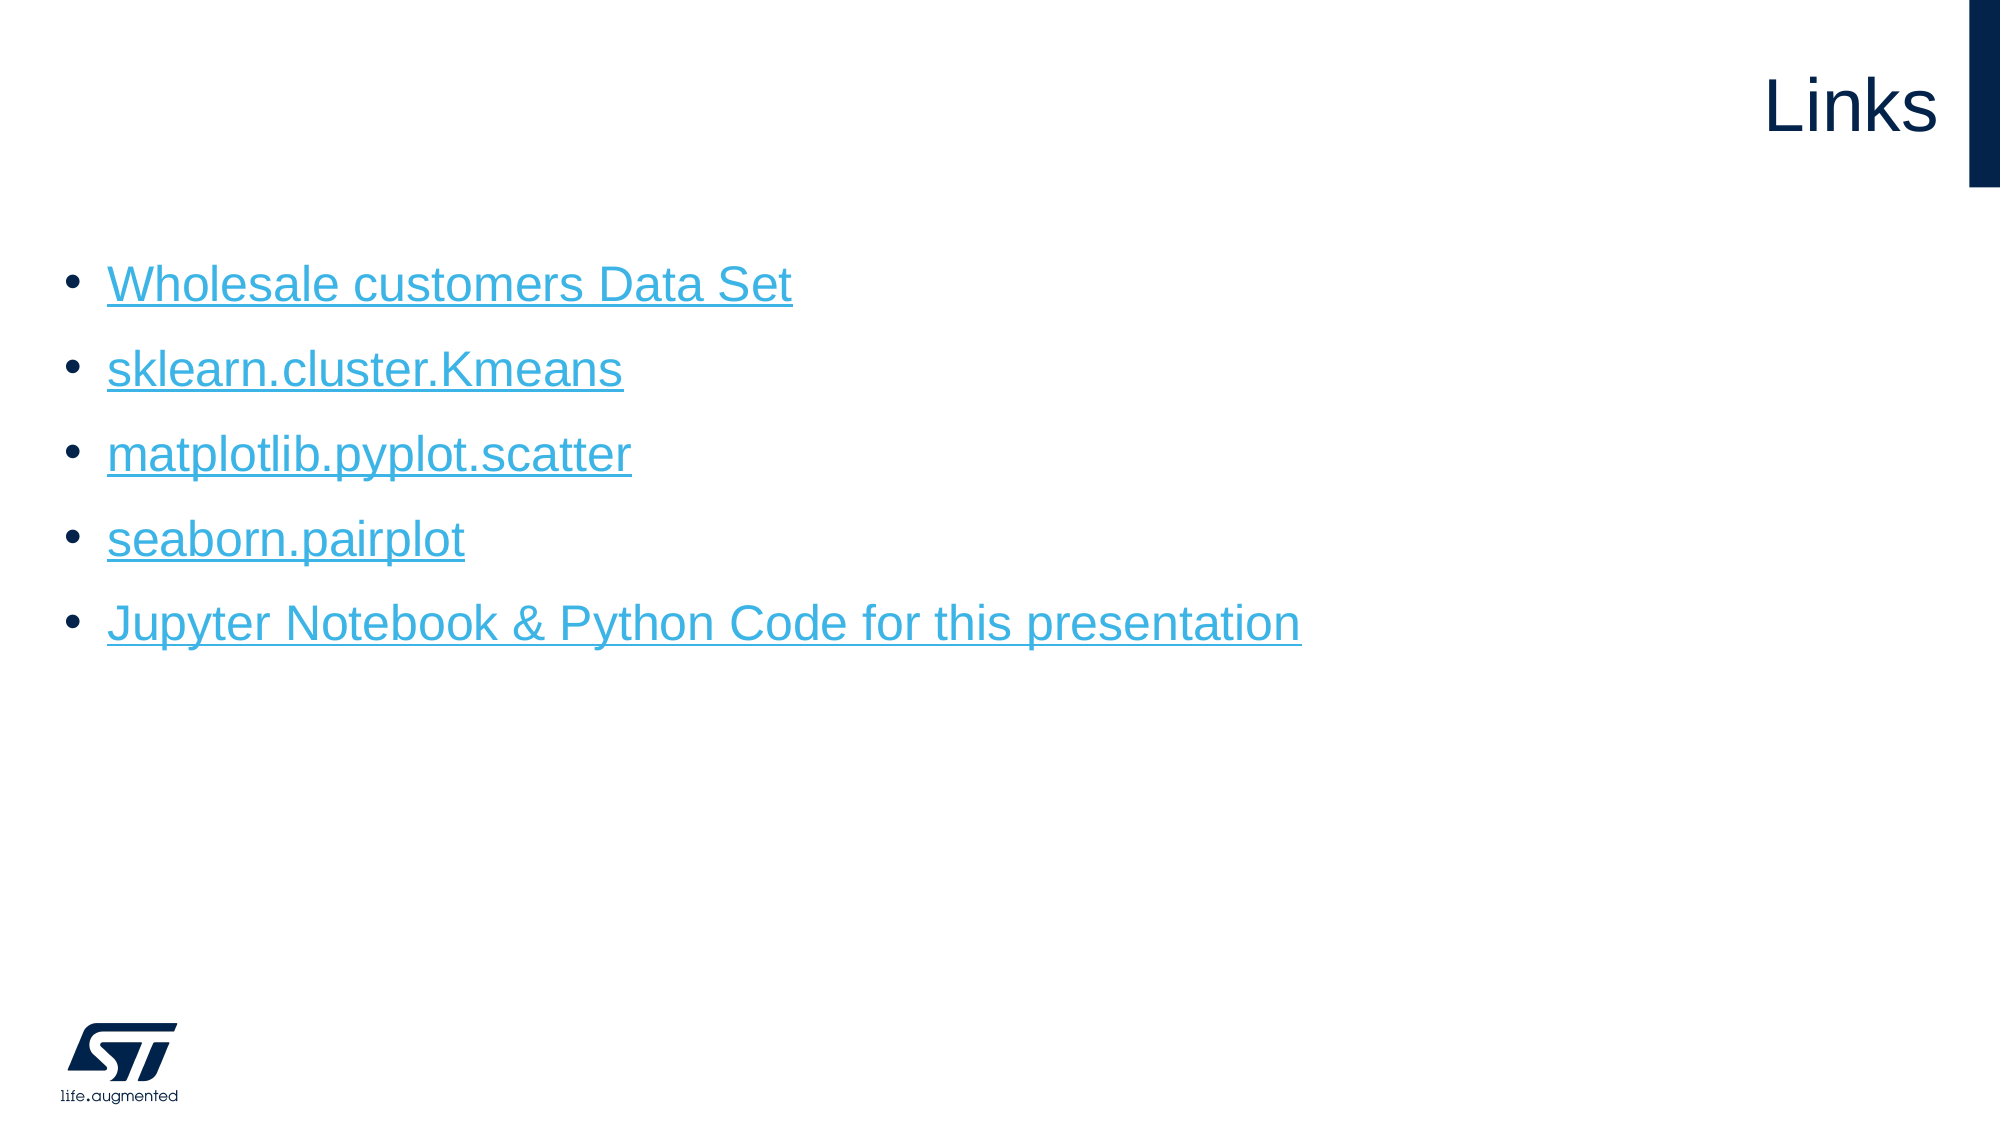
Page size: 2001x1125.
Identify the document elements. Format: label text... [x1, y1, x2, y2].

list Wholesale customers Data Set sklearn.cluster.Kmeans matplotlib.pyplot.scatter seaborn.pairplot Jupyter Notebook & Python Code for this presentation [49, 243, 1951, 1000]
picture [37, 999, 201, 1125]
title Links [49, 0, 1954, 215]
